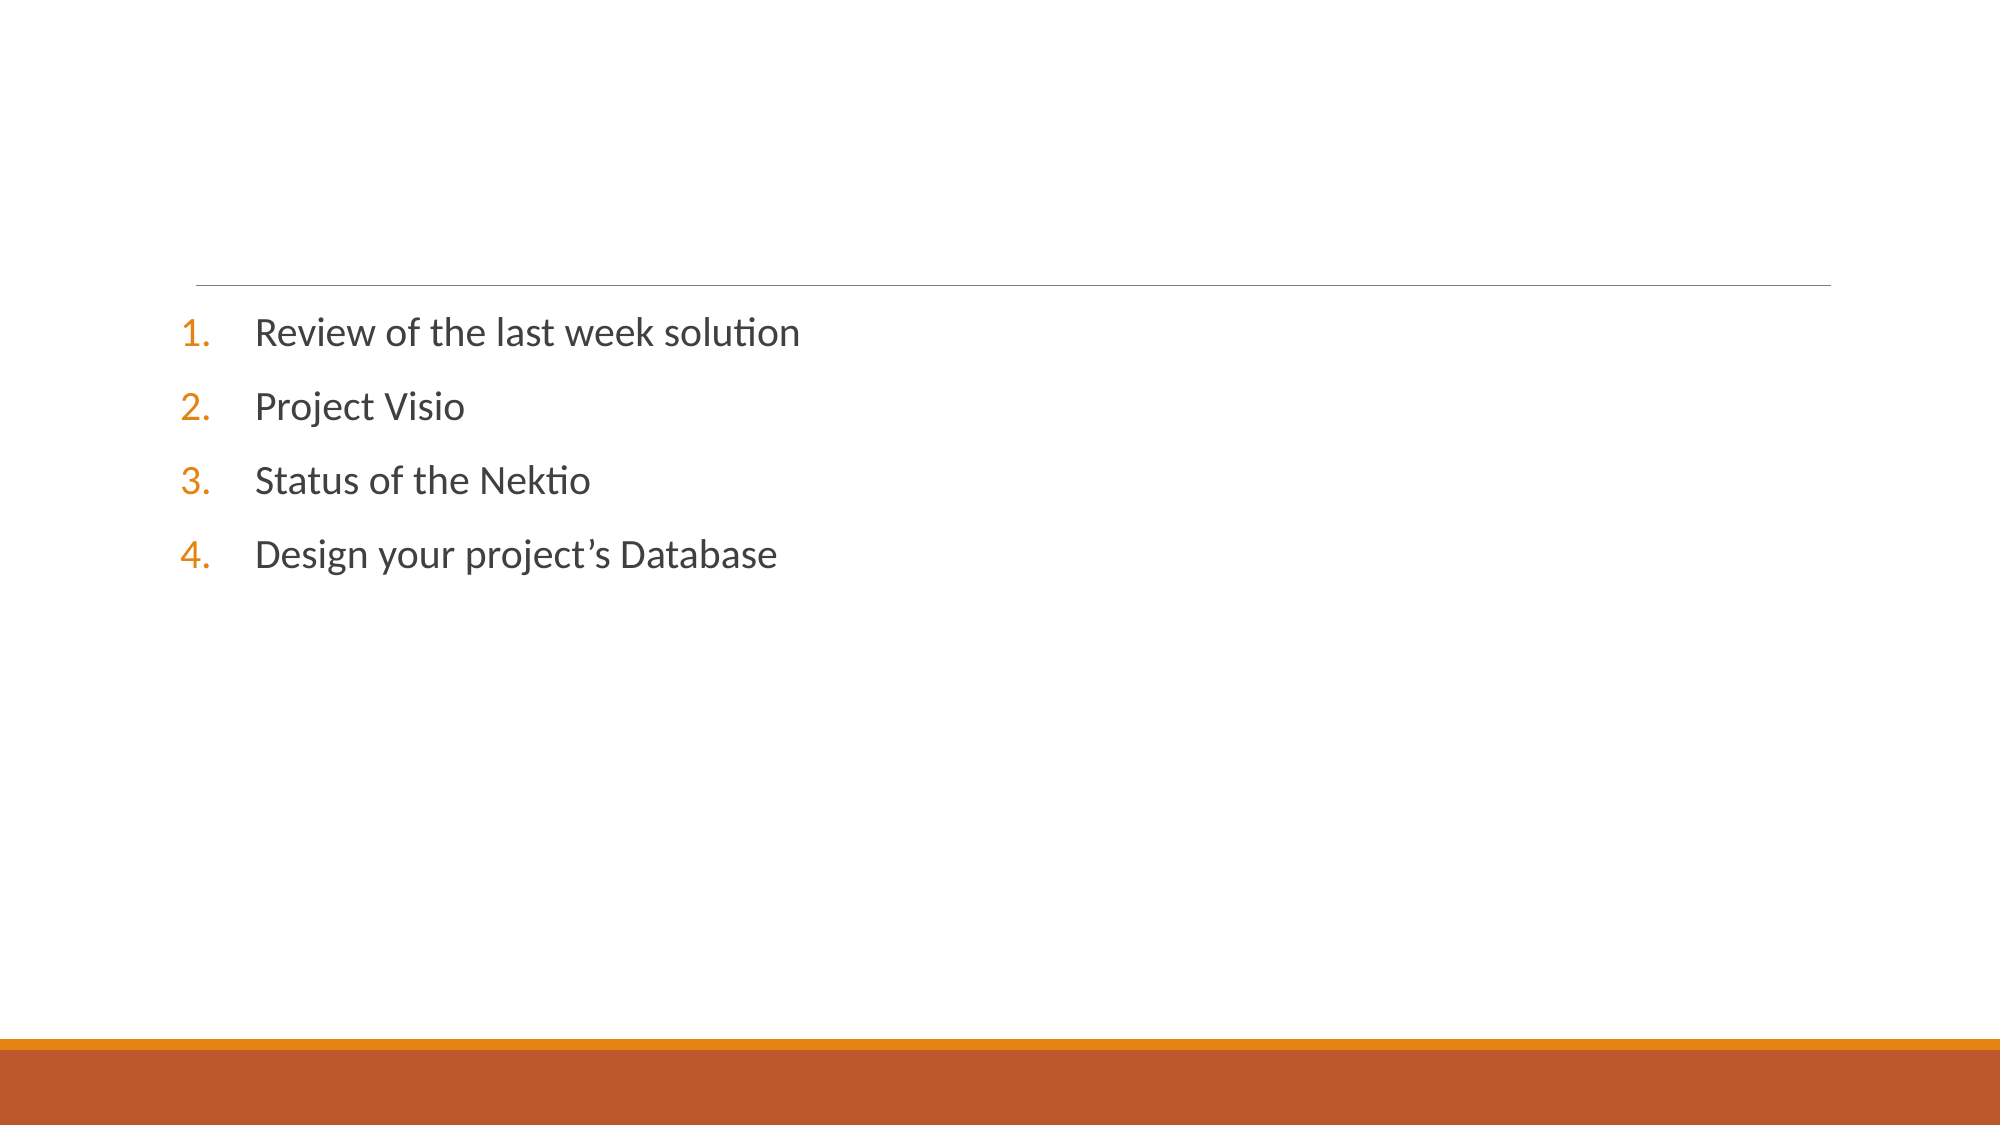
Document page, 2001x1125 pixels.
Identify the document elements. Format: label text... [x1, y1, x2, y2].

list Review of the last week solution Project Visio Status of the Nektio Design your project’s Database [180, 302, 1830, 963]
